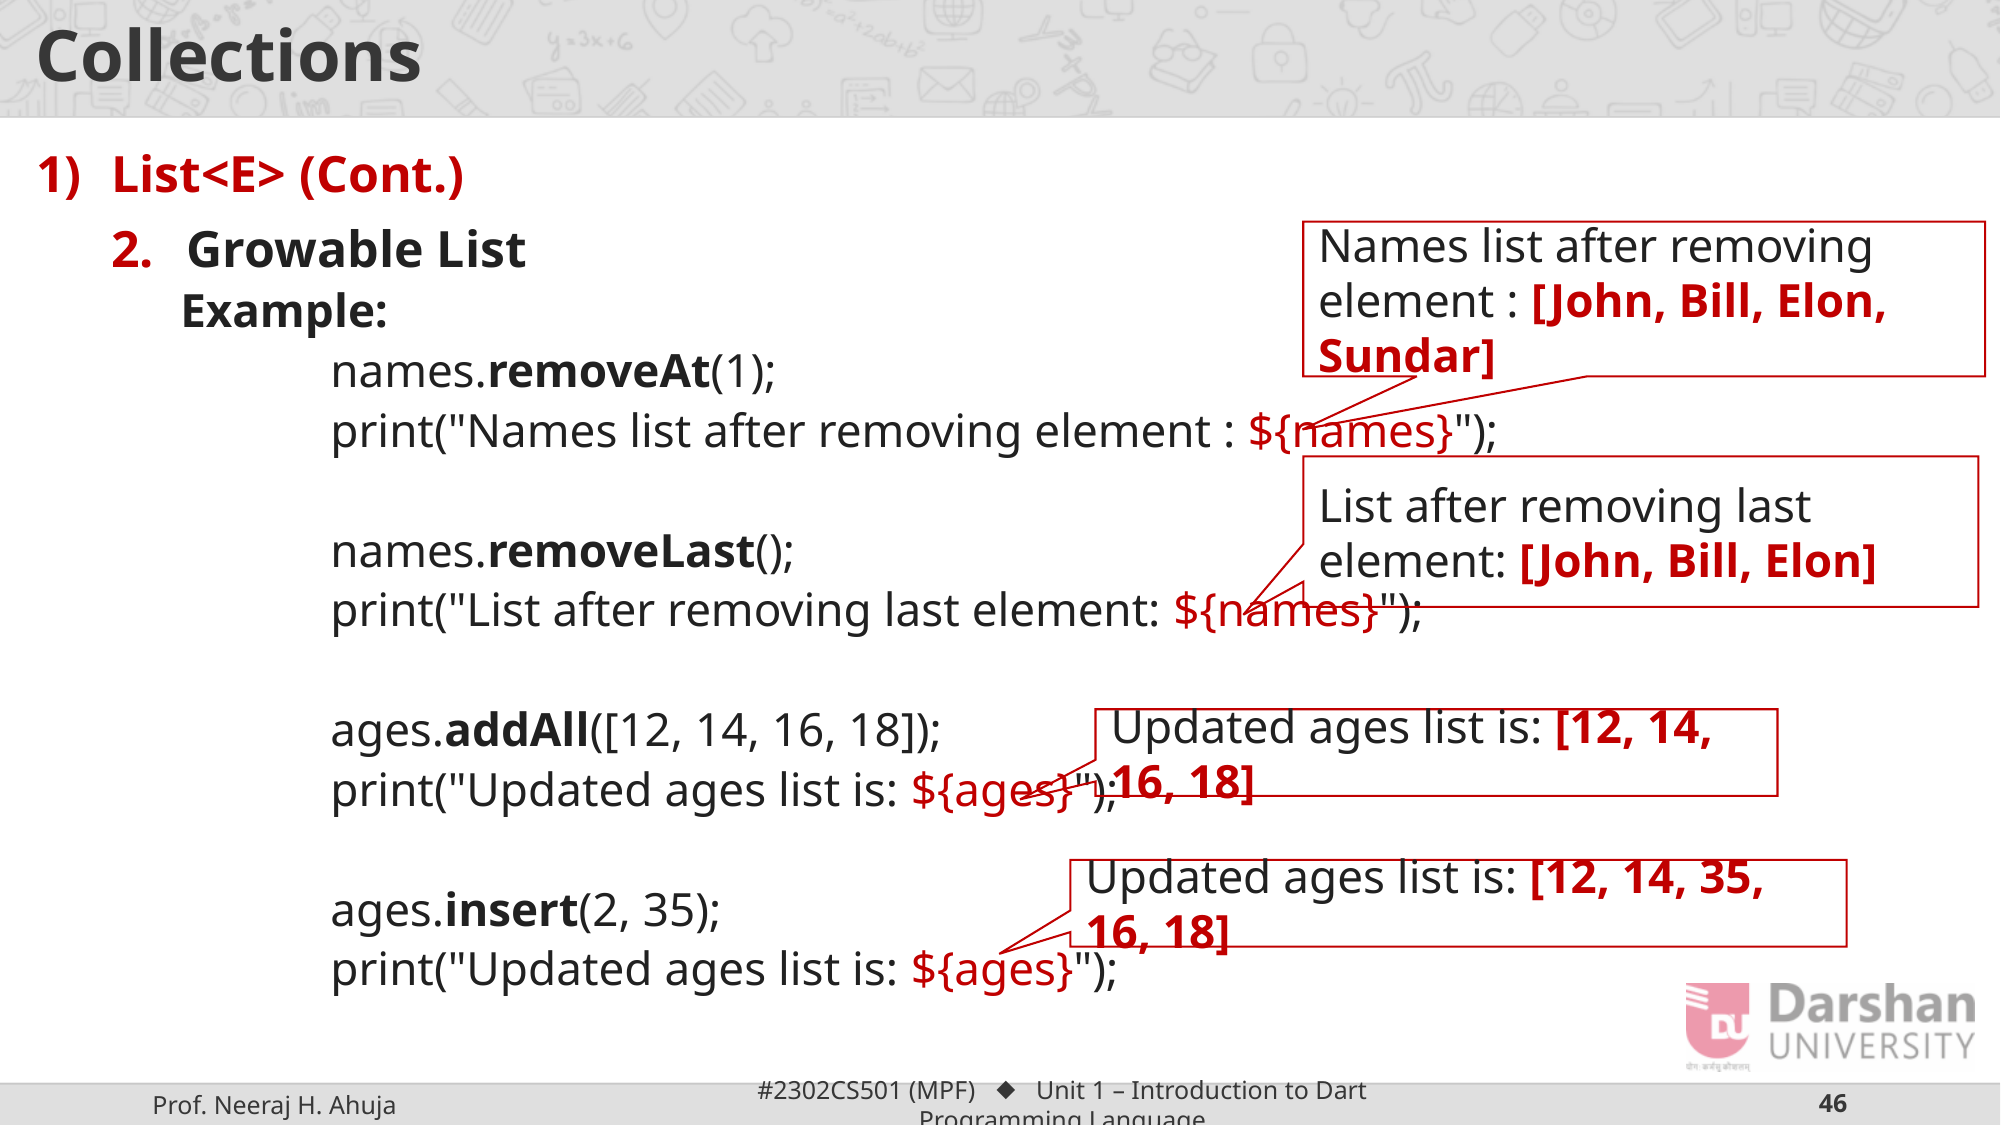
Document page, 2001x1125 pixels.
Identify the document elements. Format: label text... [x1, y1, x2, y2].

text_box List<E> (Cont.) Growable List Example: names.removeAt(1); print("Names list after removing element : ${names}"); names.removeLast(); print("List after removing last element: ${names}"); ages.addAll([12, 14, 16, 18]); print("Updated ages list is: ${ages}"); ages.insert(2, 35); print("Updated ages list is: ${ages}"); [21, 141, 1979, 1069]
text_box List after removing last element: [John, Bill, Elon] [1243, 456, 1979, 615]
text_box Updated ages list is: [12, 14, 16, 18] [1020, 709, 1778, 800]
text_box Updated ages list is: [12, 14, 35, 16, 18] [999, 859, 1847, 954]
title Collections [0, 0, 2000, 117]
text_box Names list after removing element : [John, Bill, Elon, Sundar] [1302, 221, 1986, 430]
